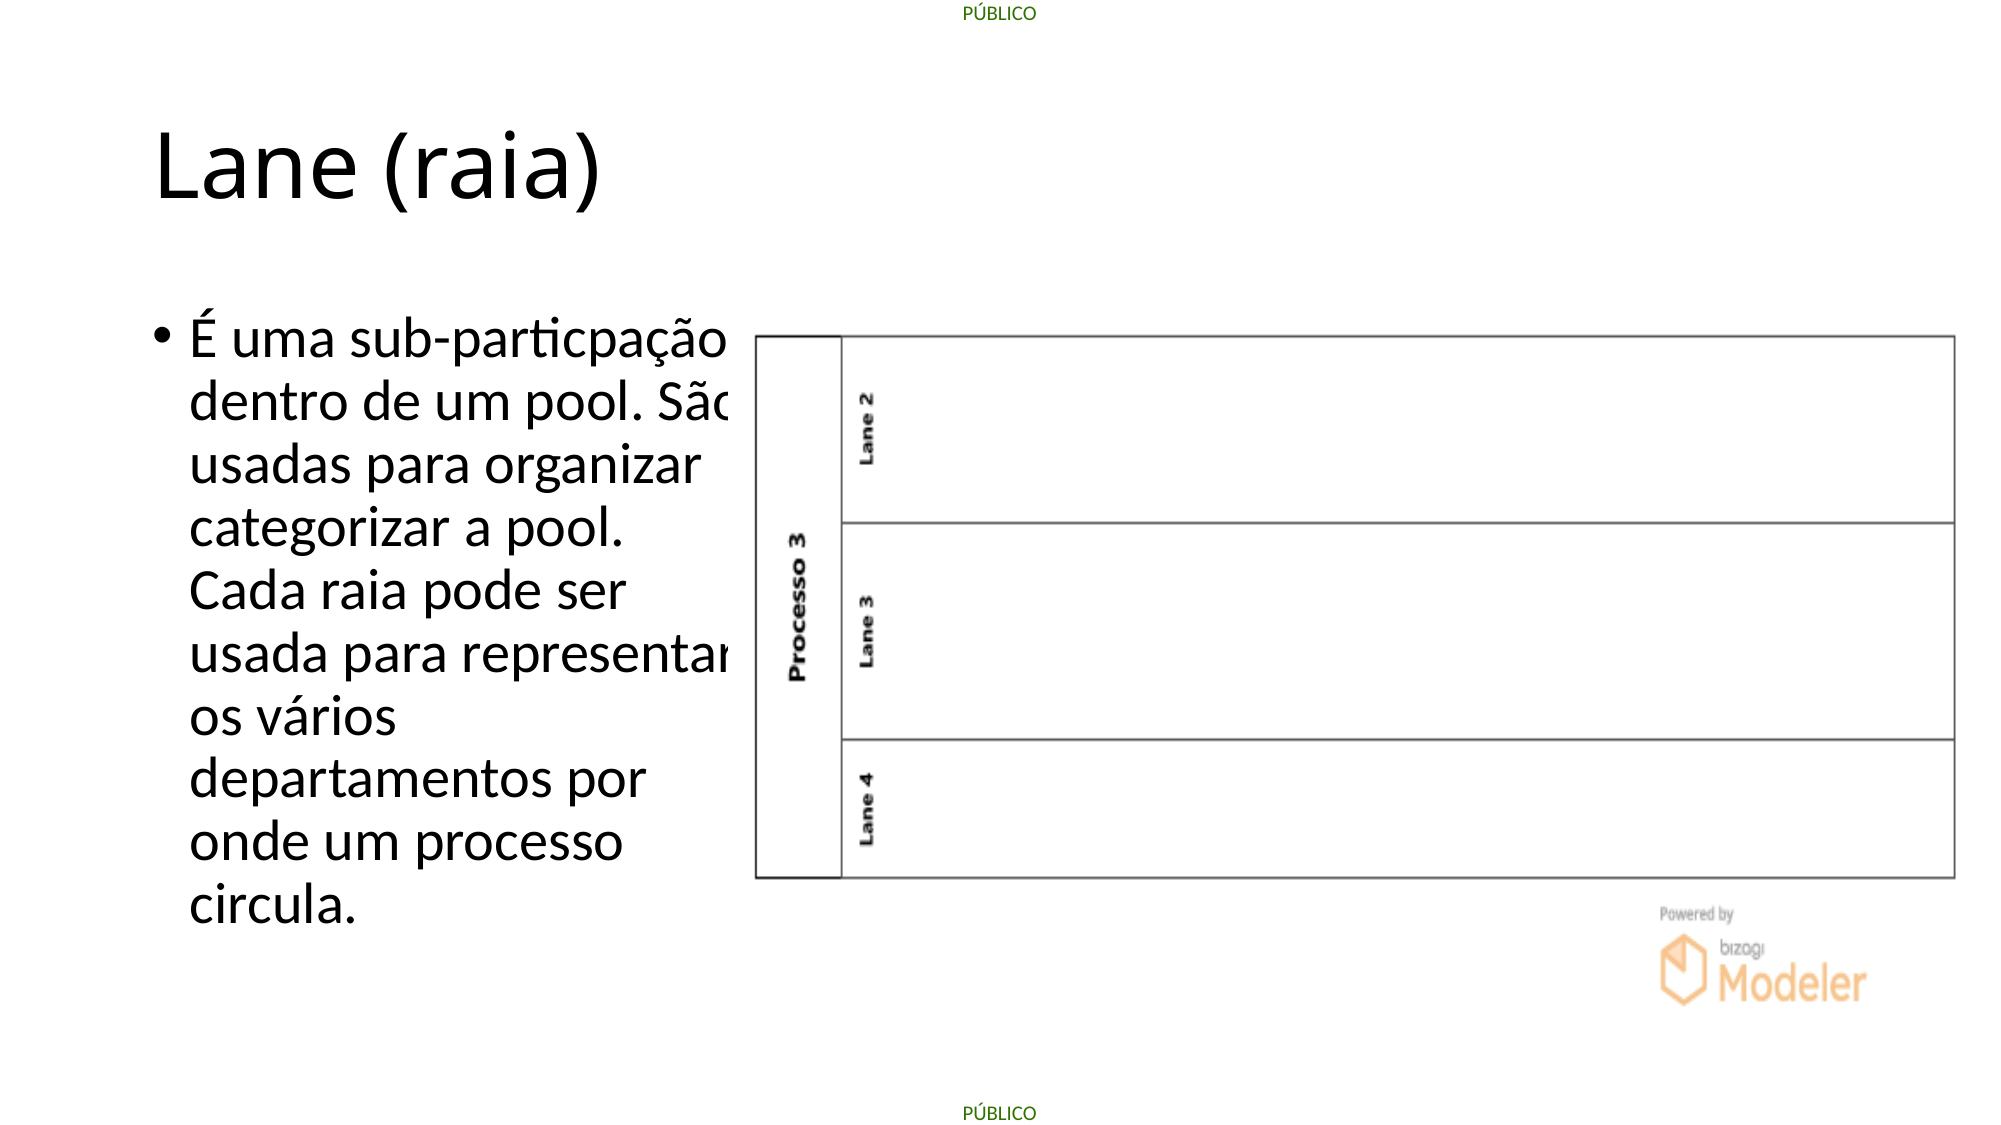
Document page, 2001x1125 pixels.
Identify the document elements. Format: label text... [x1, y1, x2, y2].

list É uma sub-particpação dentro de um pool. São usadas para organizar categorizar a pool. Cada raia pode ser usada para representar os vários departamentos por onde um processo circula. [137, 299, 728, 1014]
picture [728, 299, 1961, 1094]
title Lane (raia) [137, 59, 1863, 278]
